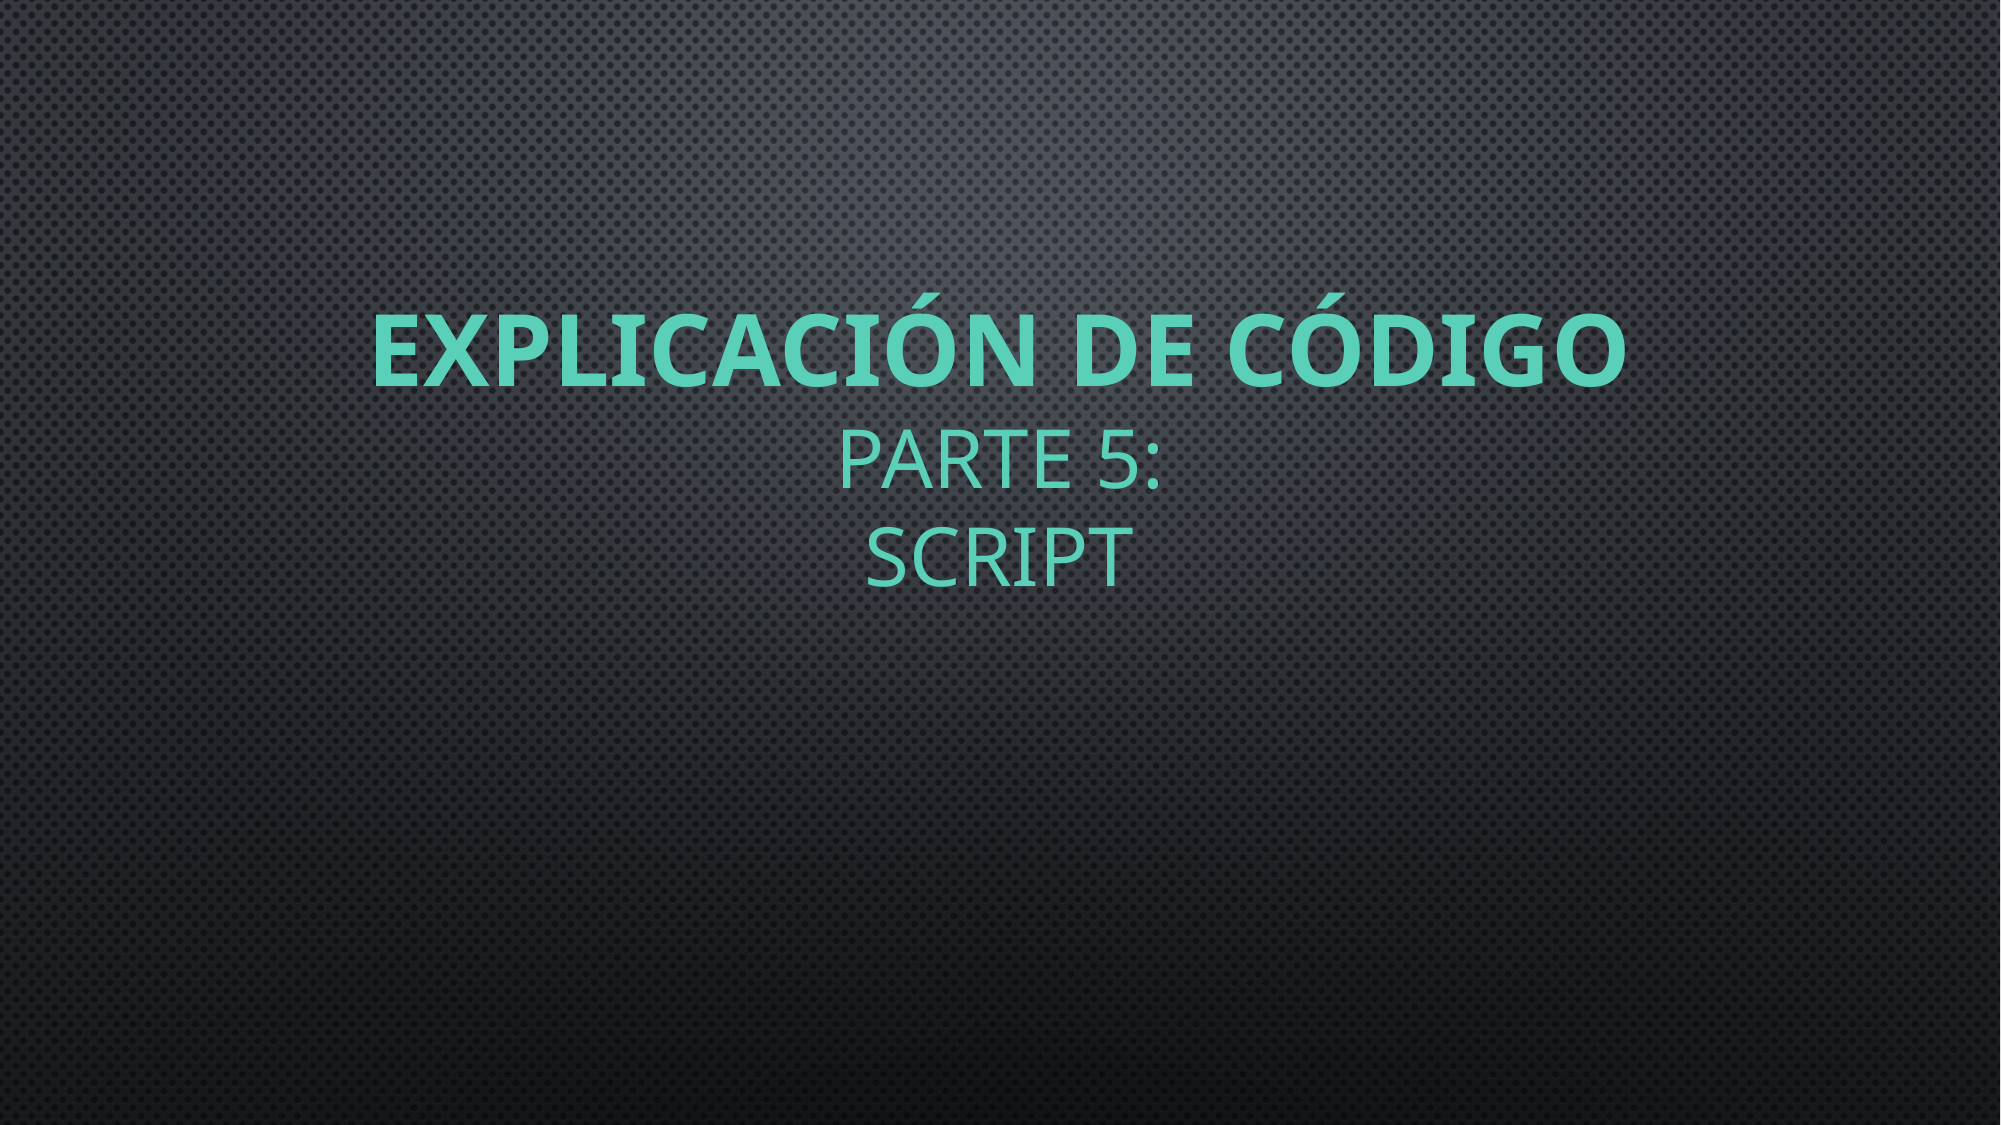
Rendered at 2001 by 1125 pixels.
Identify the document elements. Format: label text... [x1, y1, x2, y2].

title Explicación de código Parte 5: script [287, 277, 1713, 611]
